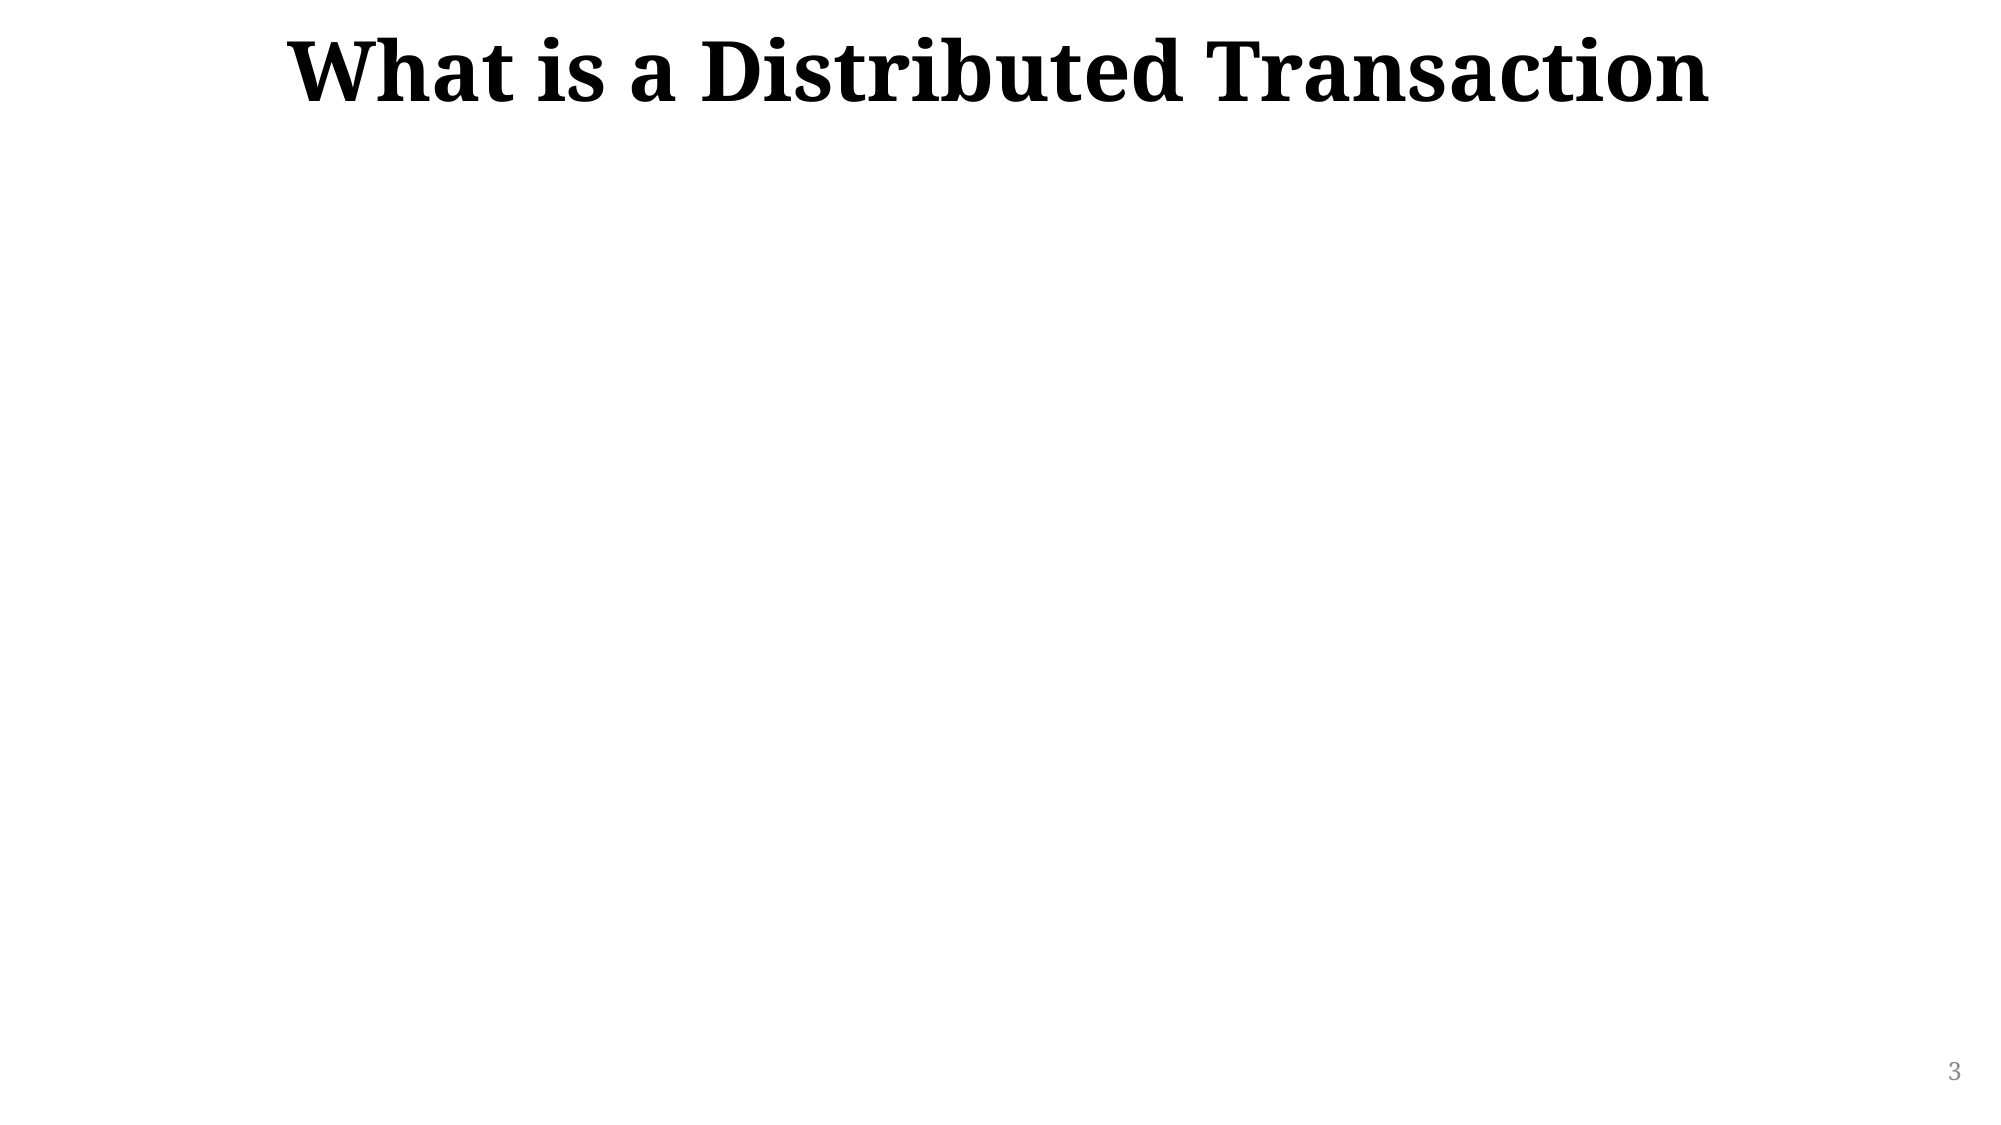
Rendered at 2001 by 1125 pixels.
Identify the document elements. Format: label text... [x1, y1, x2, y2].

slide_number 3 [1526, 1042, 1977, 1103]
title What is a Distributed Transaction [137, 0, 1863, 149]
